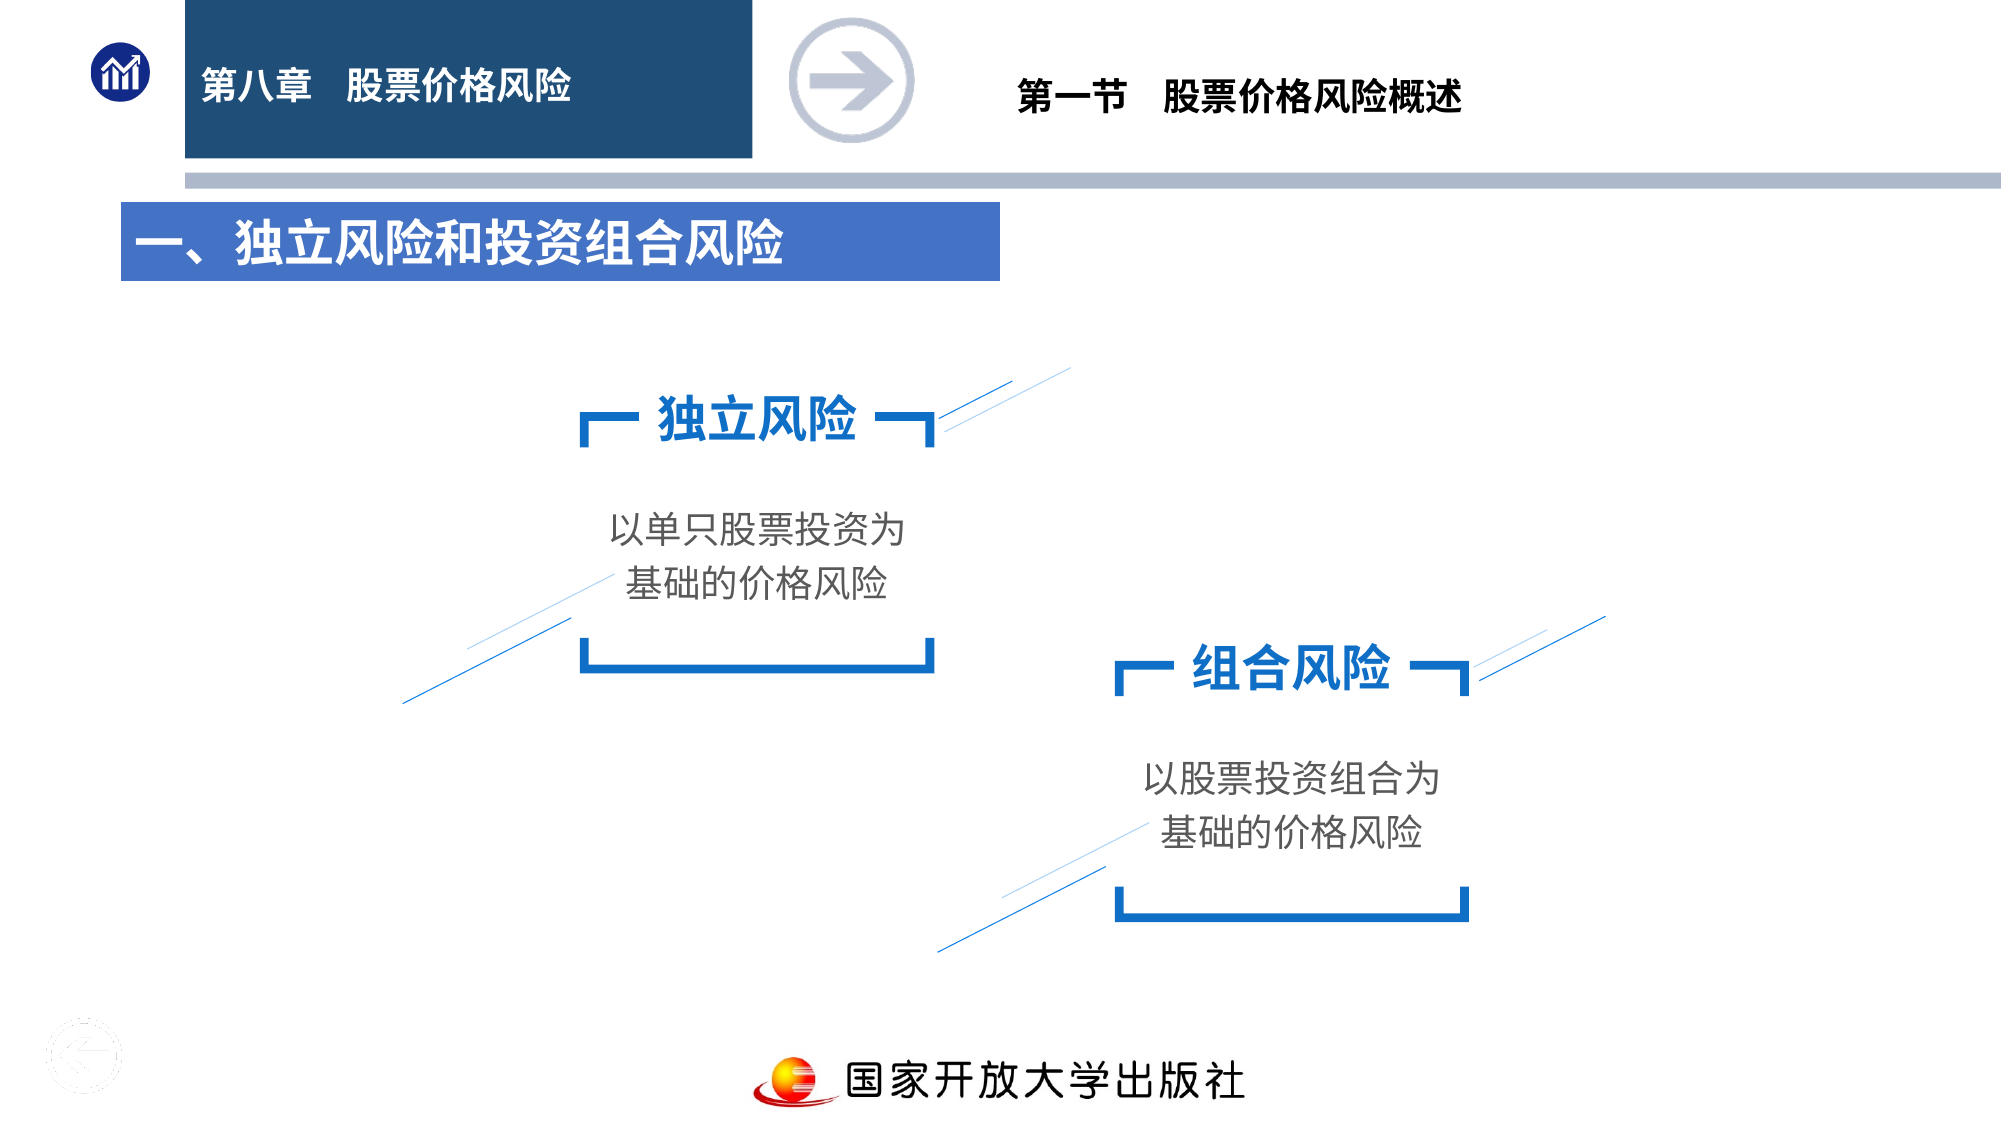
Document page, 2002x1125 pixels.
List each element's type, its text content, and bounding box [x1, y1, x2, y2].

text_box 以股票投资组合为基础的价格风险 [1114, 886, 1469, 923]
text_box 以股票投资组合为基础的价格风险 [1114, 660, 1173, 697]
text_box 以单只股票投资为基础的价格风险 [579, 412, 638, 448]
text_box 第一节 股票价格风险概述 [1001, 43, 1899, 126]
text_box 第八章 股票价格风险 [185, 54, 729, 115]
picture [744, 1036, 1257, 1118]
picture [45, 1017, 122, 1094]
text_box 组合风险 [1173, 623, 1411, 710]
text_box 以单只股票投资为基础的价格风险 [876, 412, 935, 448]
text_box 以单只股票投资为基础的价格风险 [579, 637, 935, 674]
text_box 一、独立风险和投资组合风险 [118, 199, 1003, 284]
text_box 独立风险 [638, 374, 876, 461]
text_box 以股票投资组合为基础的价格风险 [1411, 660, 1469, 697]
